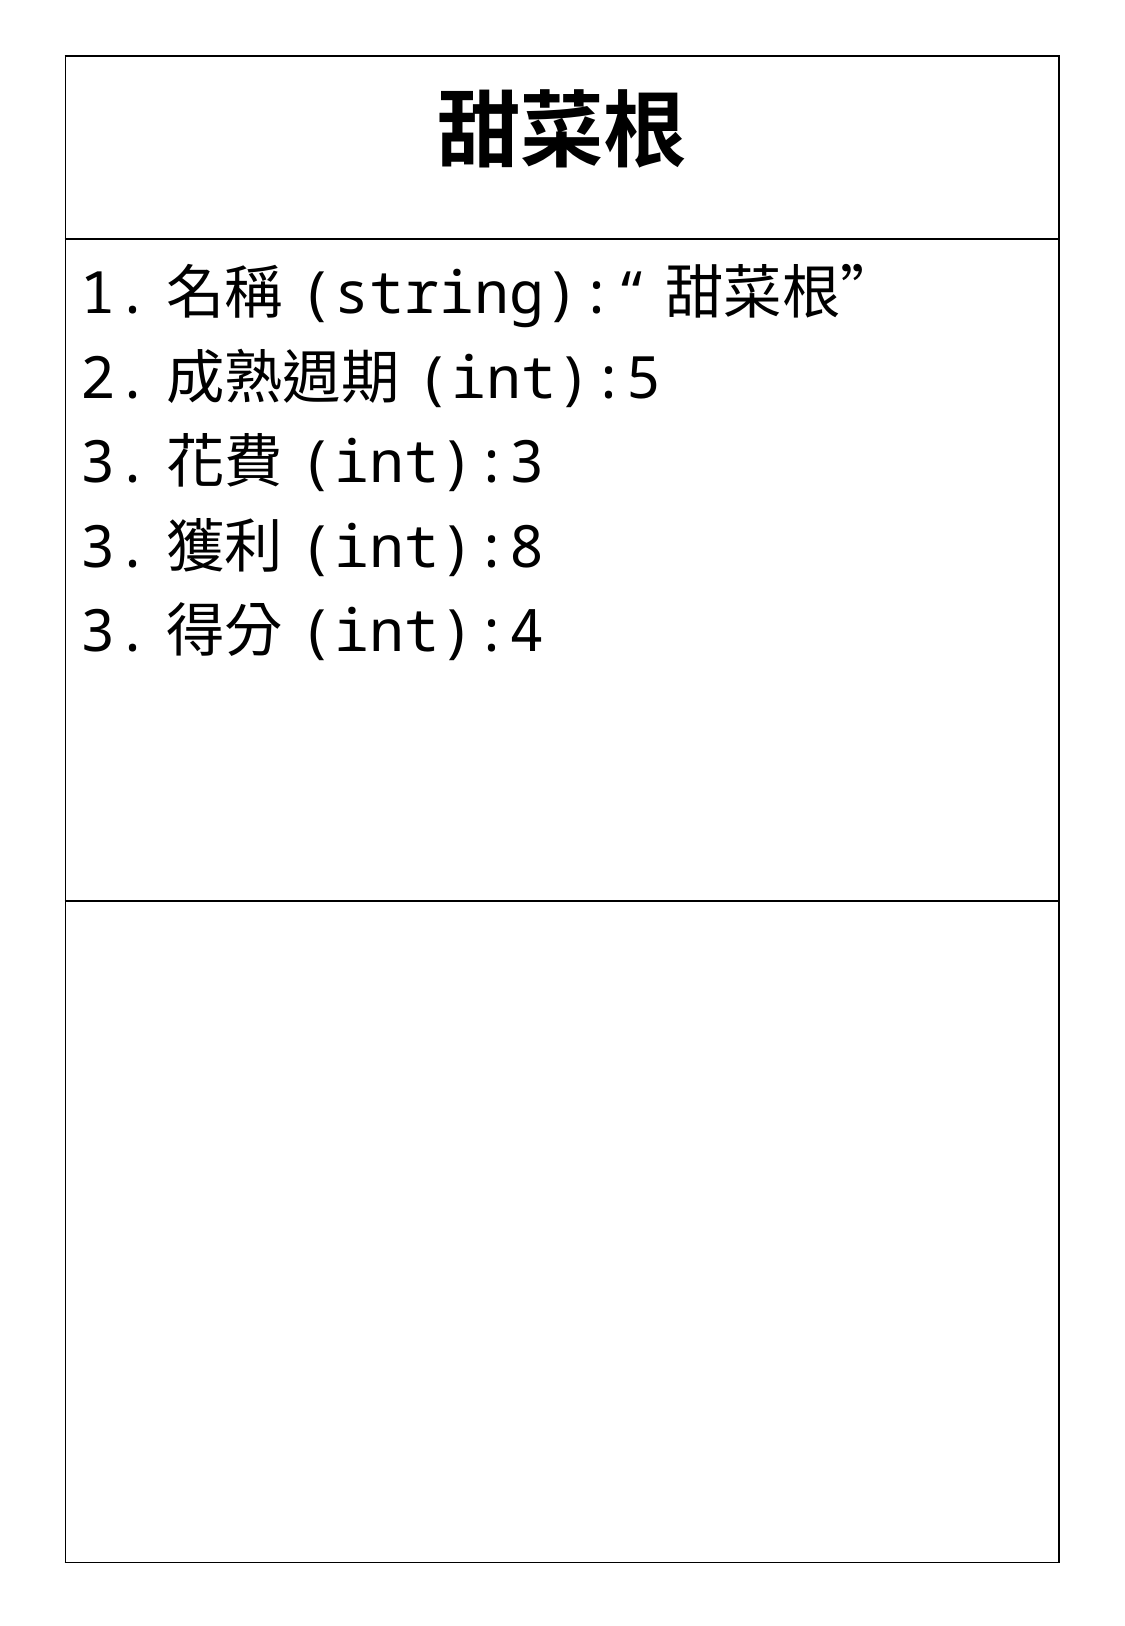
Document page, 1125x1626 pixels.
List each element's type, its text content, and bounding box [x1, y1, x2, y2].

table_cell 1.名稱(string):“甜菜根” 2.成熟週期(int):5 3.花費(int):3 3.獲利(int):8 3.得分(int):4 [66, 240, 1058, 900]
table_cell [66, 902, 1058, 1562]
table_header 甜菜根 [66, 57, 1058, 238]
